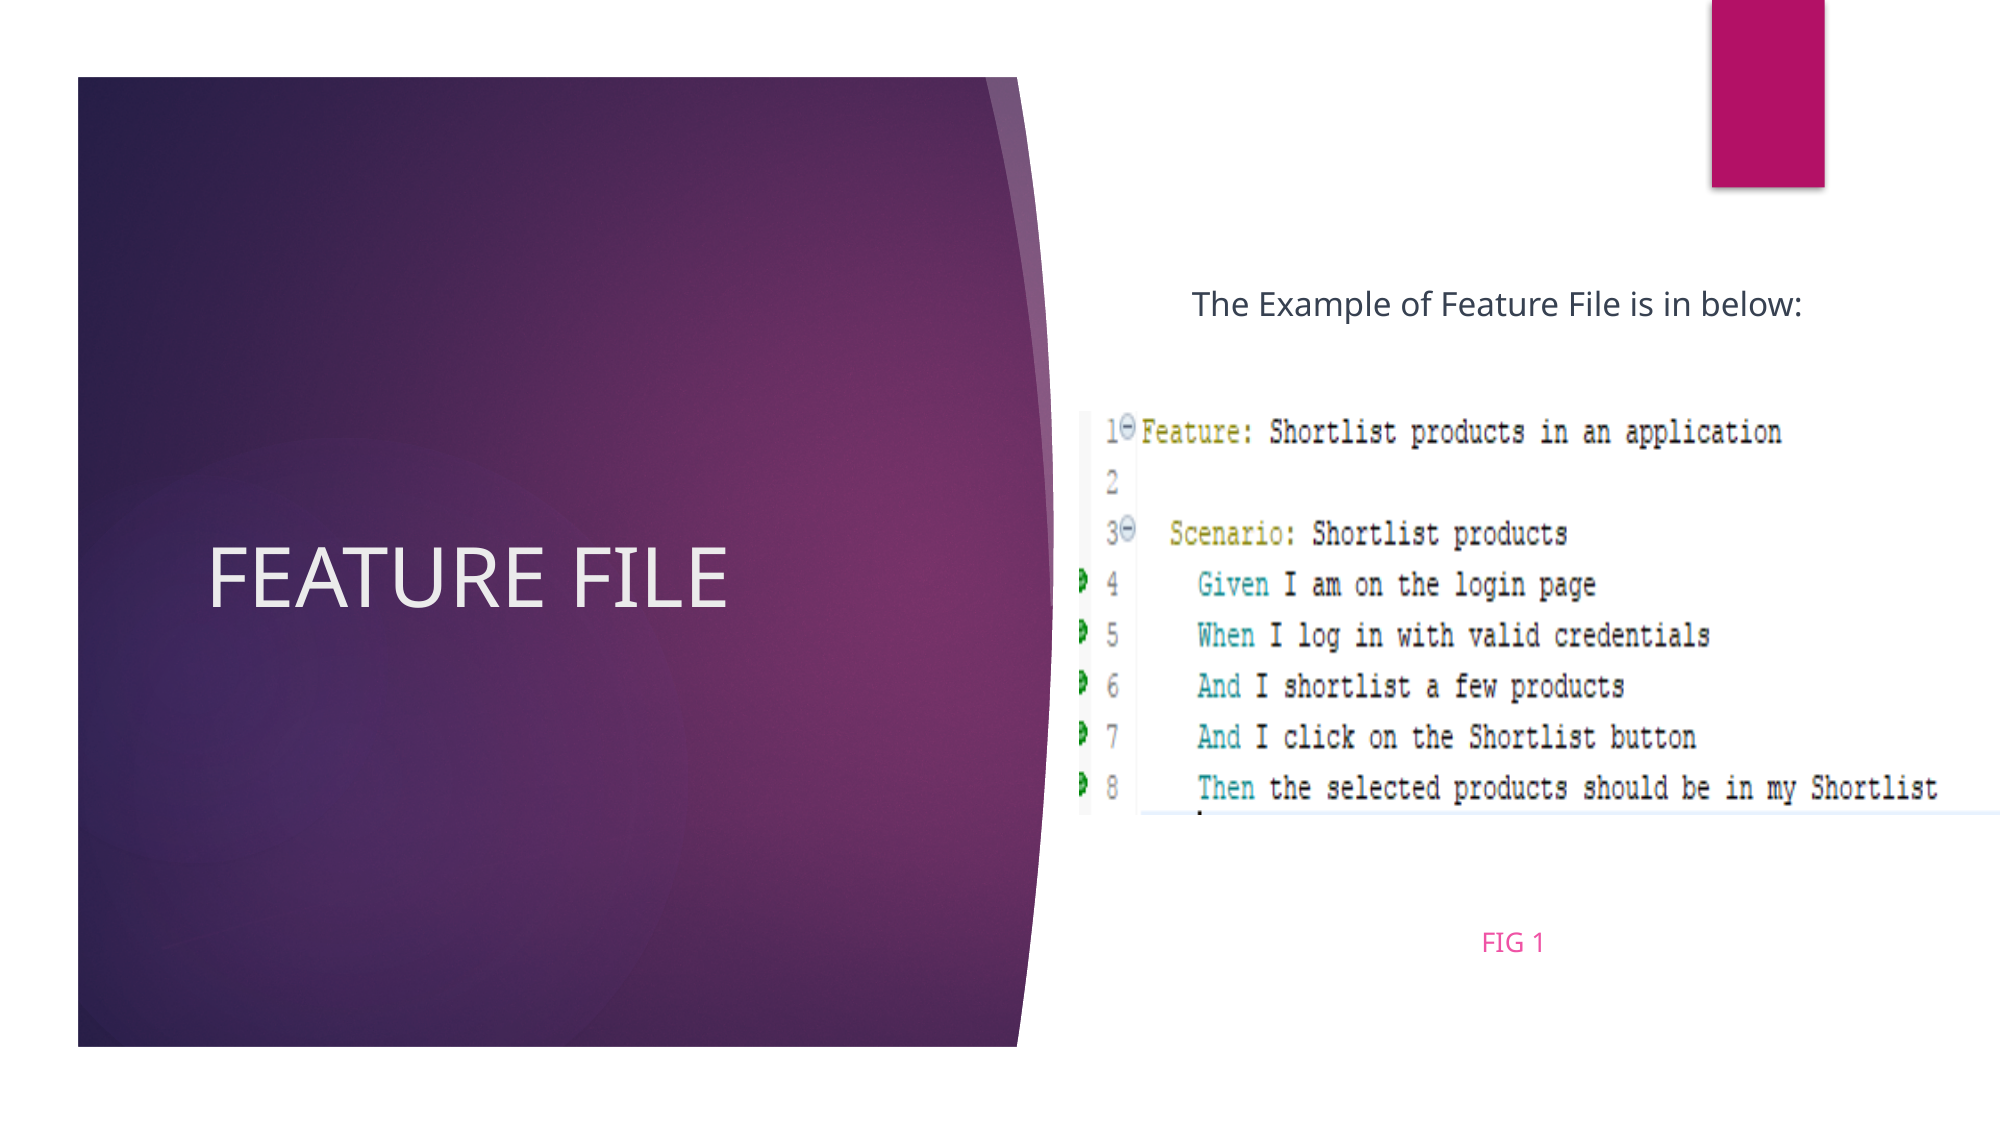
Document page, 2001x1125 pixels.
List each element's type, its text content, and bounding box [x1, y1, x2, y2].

text_box The Example of Feature File is in below: [1117, 276, 1887, 376]
title FEATURE FILE [190, 386, 905, 762]
list Fig 1 [1366, 917, 1662, 966]
picture [1079, 411, 2000, 816]
